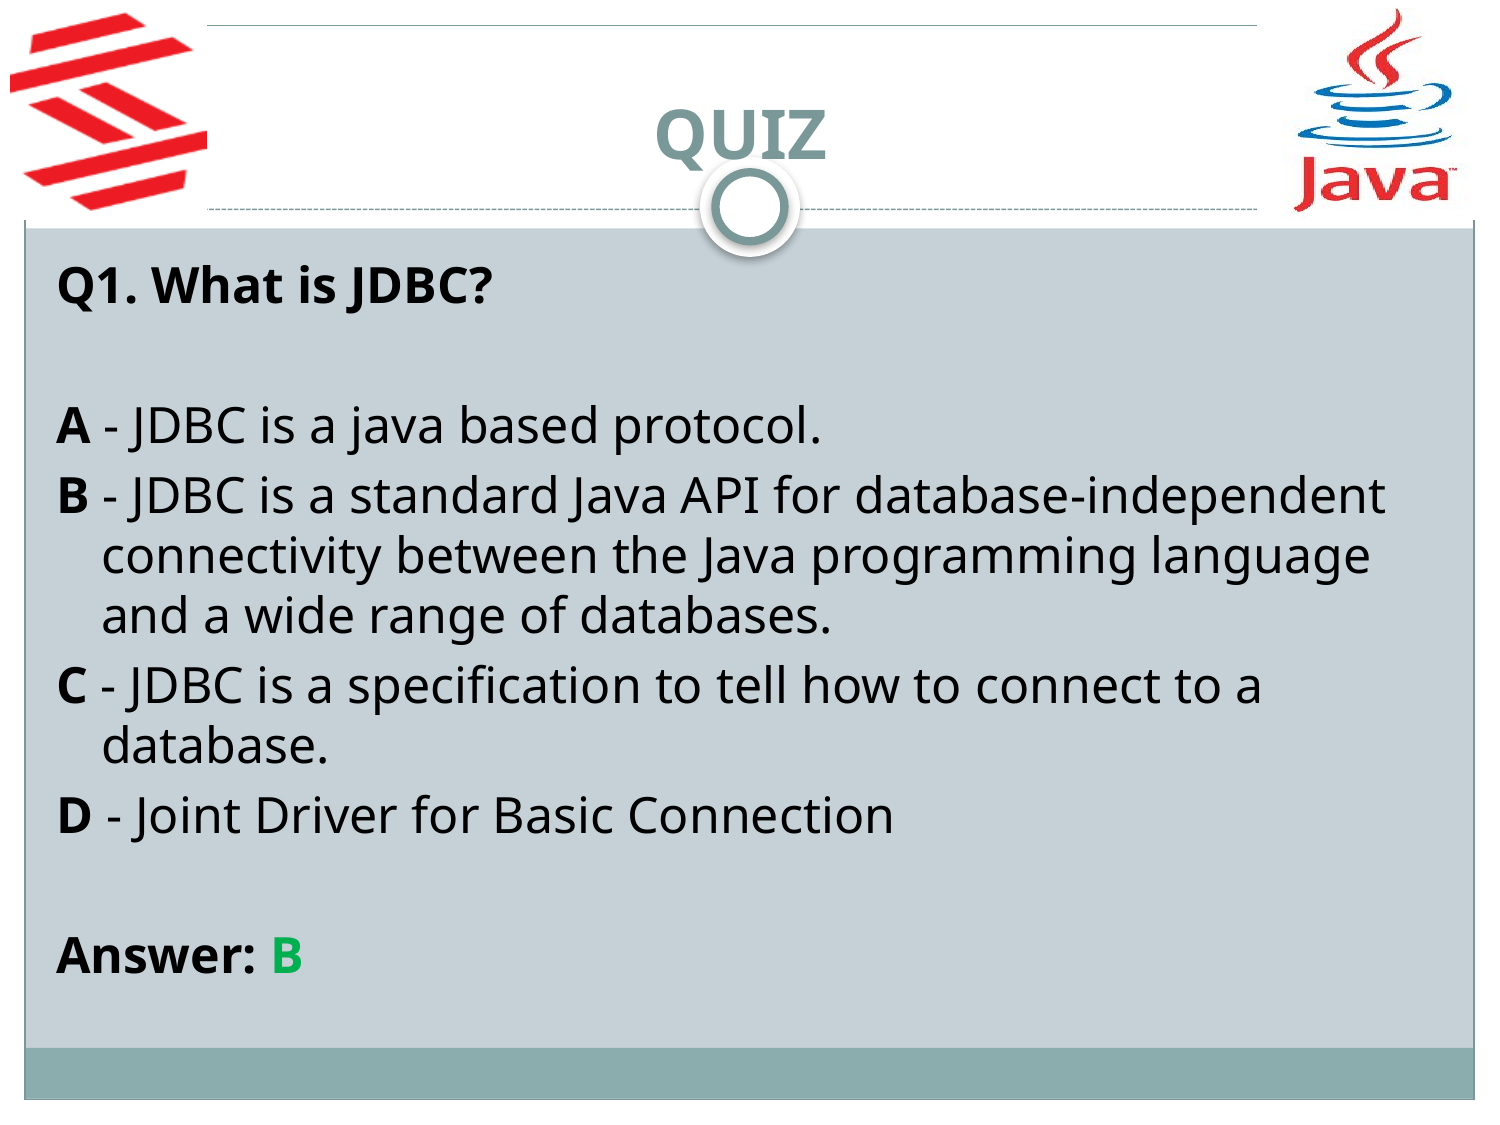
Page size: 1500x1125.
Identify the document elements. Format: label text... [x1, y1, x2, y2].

picture [1257, 0, 1483, 221]
list Q1. What is JDBC? A - JDBC is a java based protocol. B - JDBC is a standard Java API for database-independent connectivity between the Java programming language and a wide range of databases. C - JDBC is a specification to tell how to connect to a database. D - Joint Driver for Basic Connection Answer: B [41, 246, 1471, 1083]
title QUIZ [213, 19, 1250, 182]
picture [10, 11, 207, 221]
